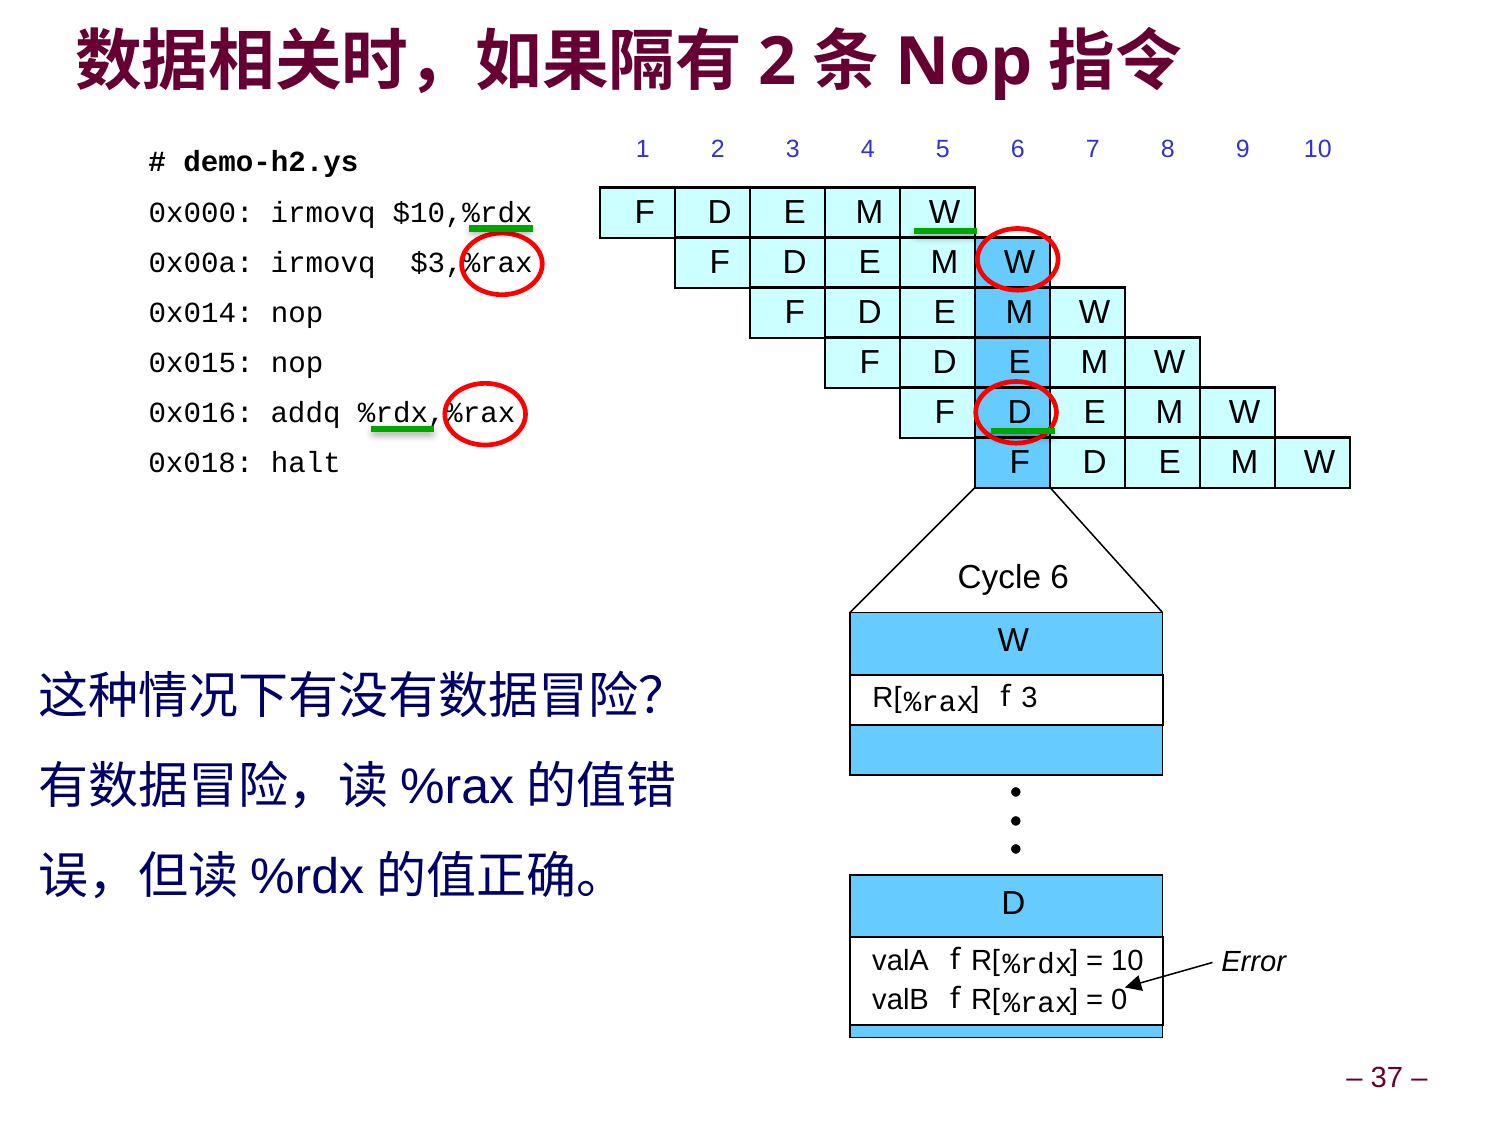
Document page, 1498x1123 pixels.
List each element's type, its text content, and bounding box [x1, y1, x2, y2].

title 数据相关时，如果隔有2条Nop指令 [74, 0, 1498, 129]
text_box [124, 124, 1351, 1038]
text_box 这种情况下有没有数据冒险？ 有数据冒险，读%rax的值错误，但读%rdx的值正确。 [23, 626, 119, 912]
